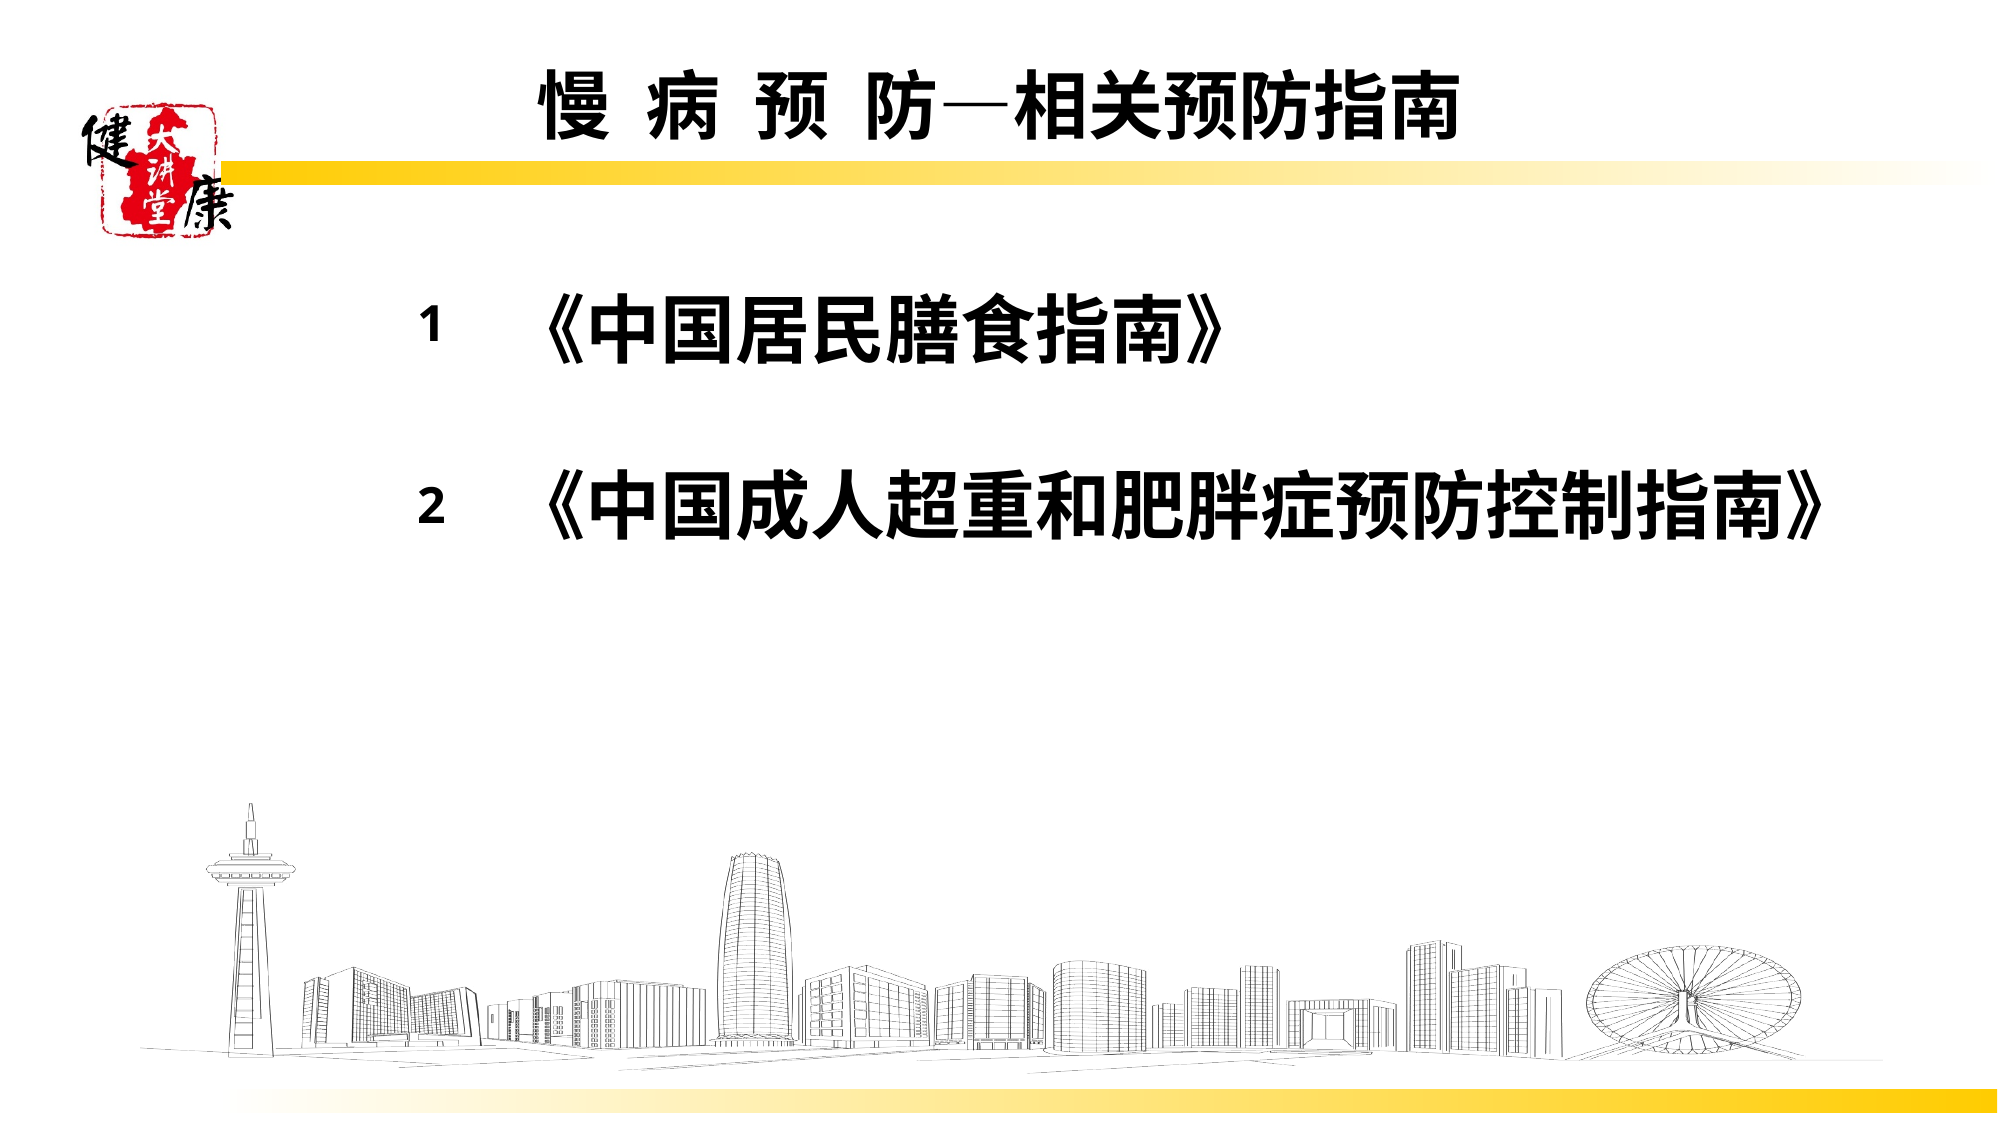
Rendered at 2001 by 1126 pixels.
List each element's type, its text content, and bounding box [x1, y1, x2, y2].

text_box 《中国成人超重和肥胖症预防控制指南》 [496, 459, 1737, 547]
text_box 《中国居民膳食指南》 [496, 283, 1384, 371]
text_box 2 [381, 459, 482, 547]
title 慢 病 预 防—相关预防指南 [99, 45, 1901, 162]
text_box 4 [783, 162, 787, 184]
text_box 1 [381, 277, 482, 366]
picture [140, 665, 1883, 1083]
picture [72, 81, 236, 249]
